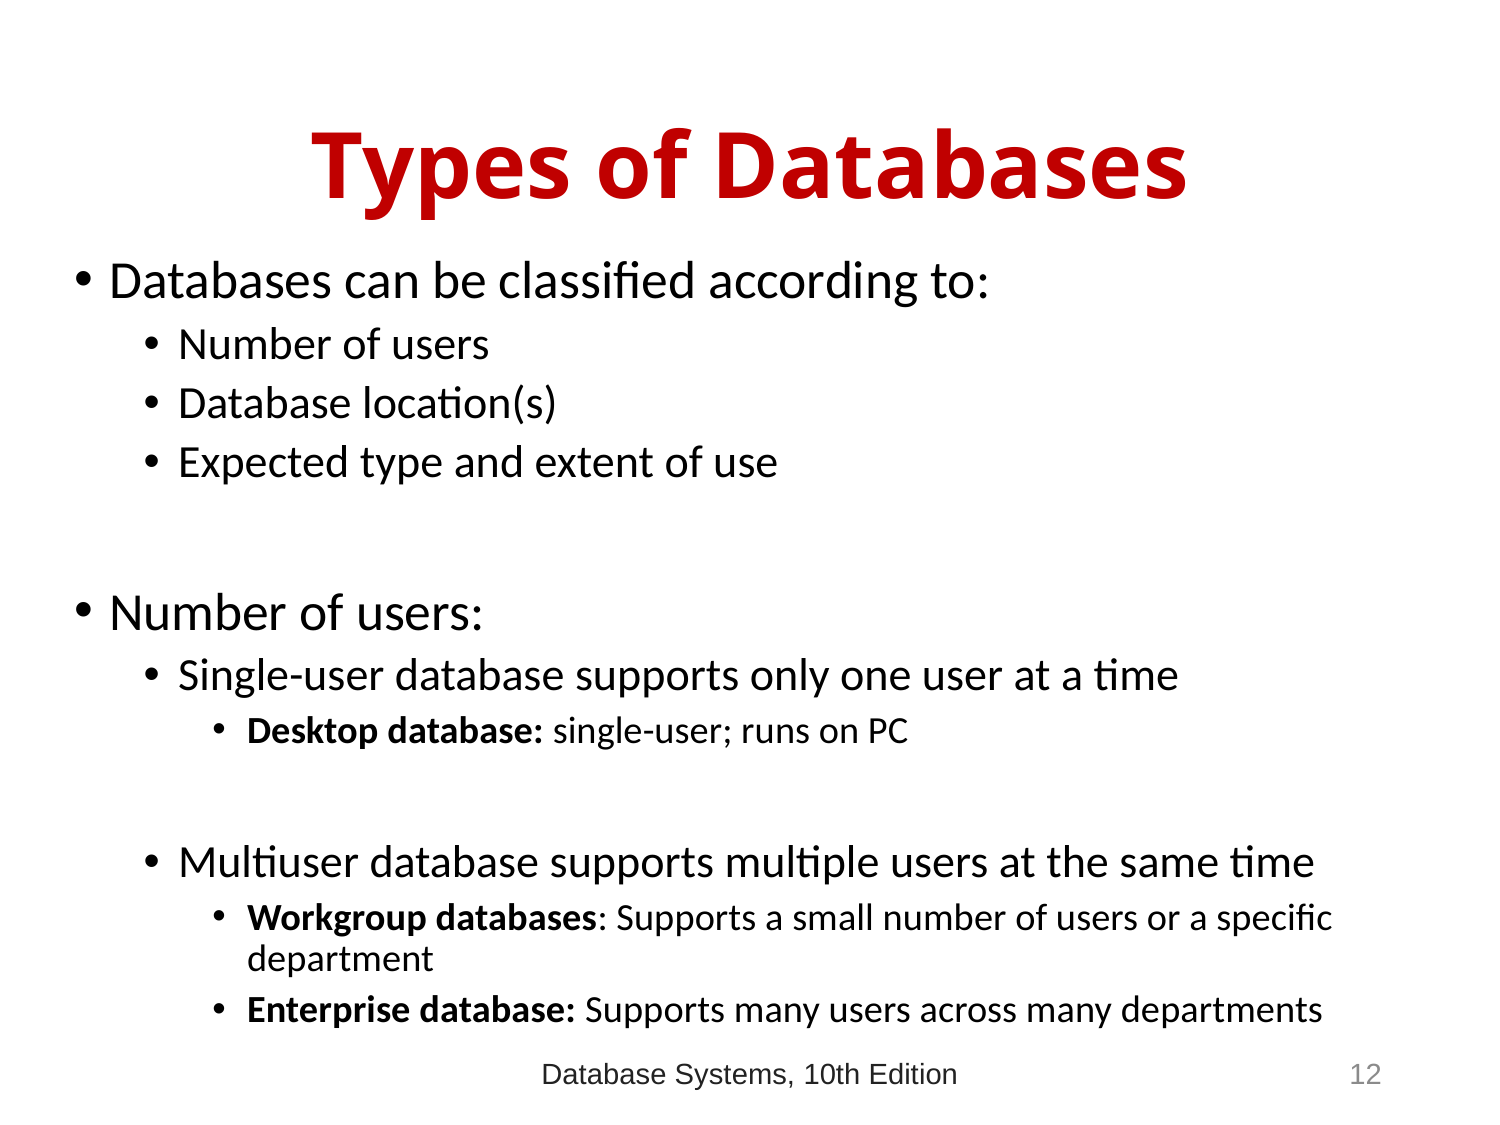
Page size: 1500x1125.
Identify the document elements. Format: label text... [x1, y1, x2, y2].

title Types of Databases [103, 59, 1397, 245]
footer Database Systems, 10th Edition [496, 1042, 1004, 1103]
slide_number 12 [1059, 1042, 1397, 1103]
list Databases can be classified according to: Number of users Database location(s) Expected type and extent of use Number of users: Single-user database supports only one user at a time Desktop database: single-user; runs on PC Multiuser database supports multiple users at the same time Workgroup databases: Supports a small number of users or a specific department Enterprise database: Supports many users across many departments [59, 245, 1437, 1043]
